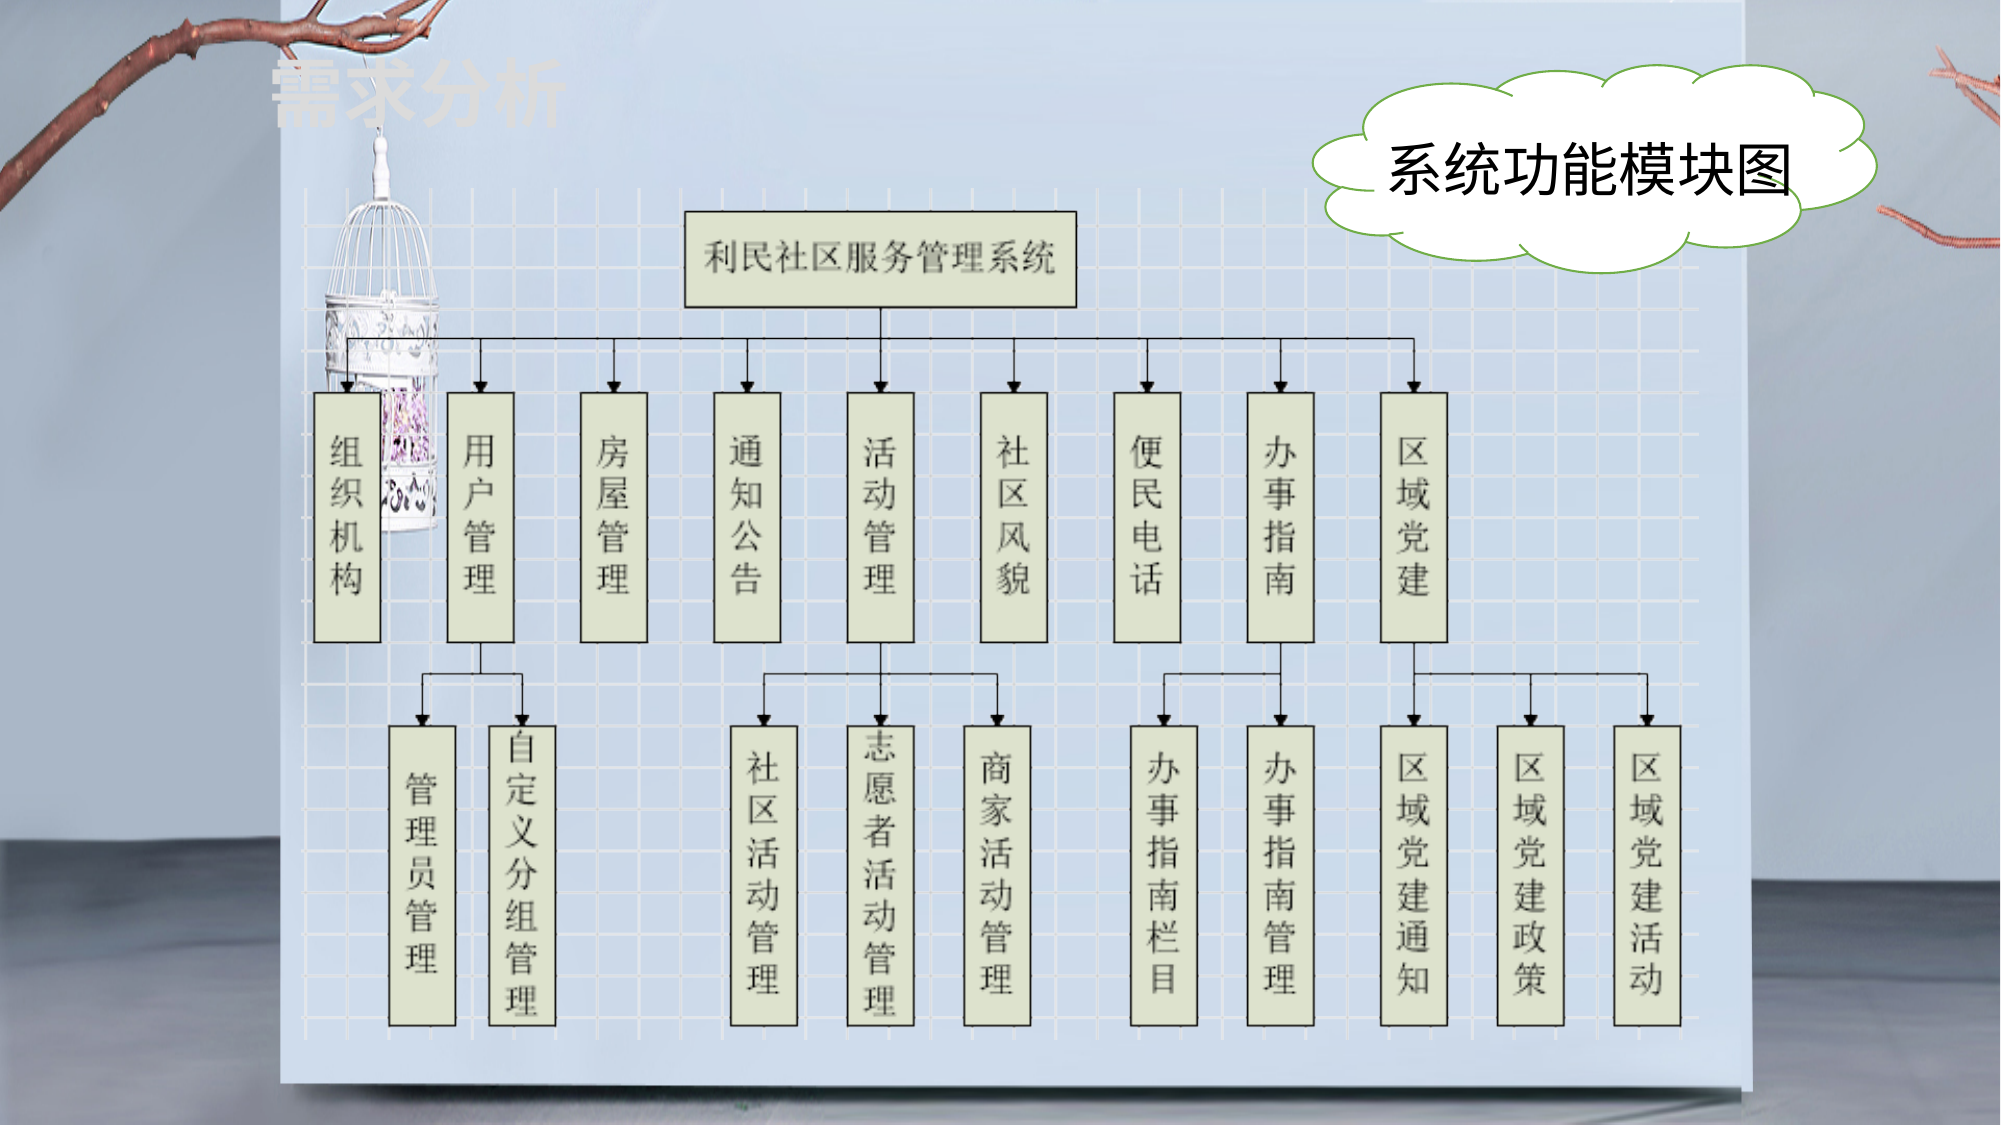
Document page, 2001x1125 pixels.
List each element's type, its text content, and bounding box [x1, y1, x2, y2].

text_box 需求分析 [227, 39, 611, 144]
picture [0, 0, 2001, 1125]
text_box [1311, 64, 1878, 209]
text_box 系统功能模块图 [1371, 125, 1819, 211]
text_box [1699, 211, 1802, 249]
